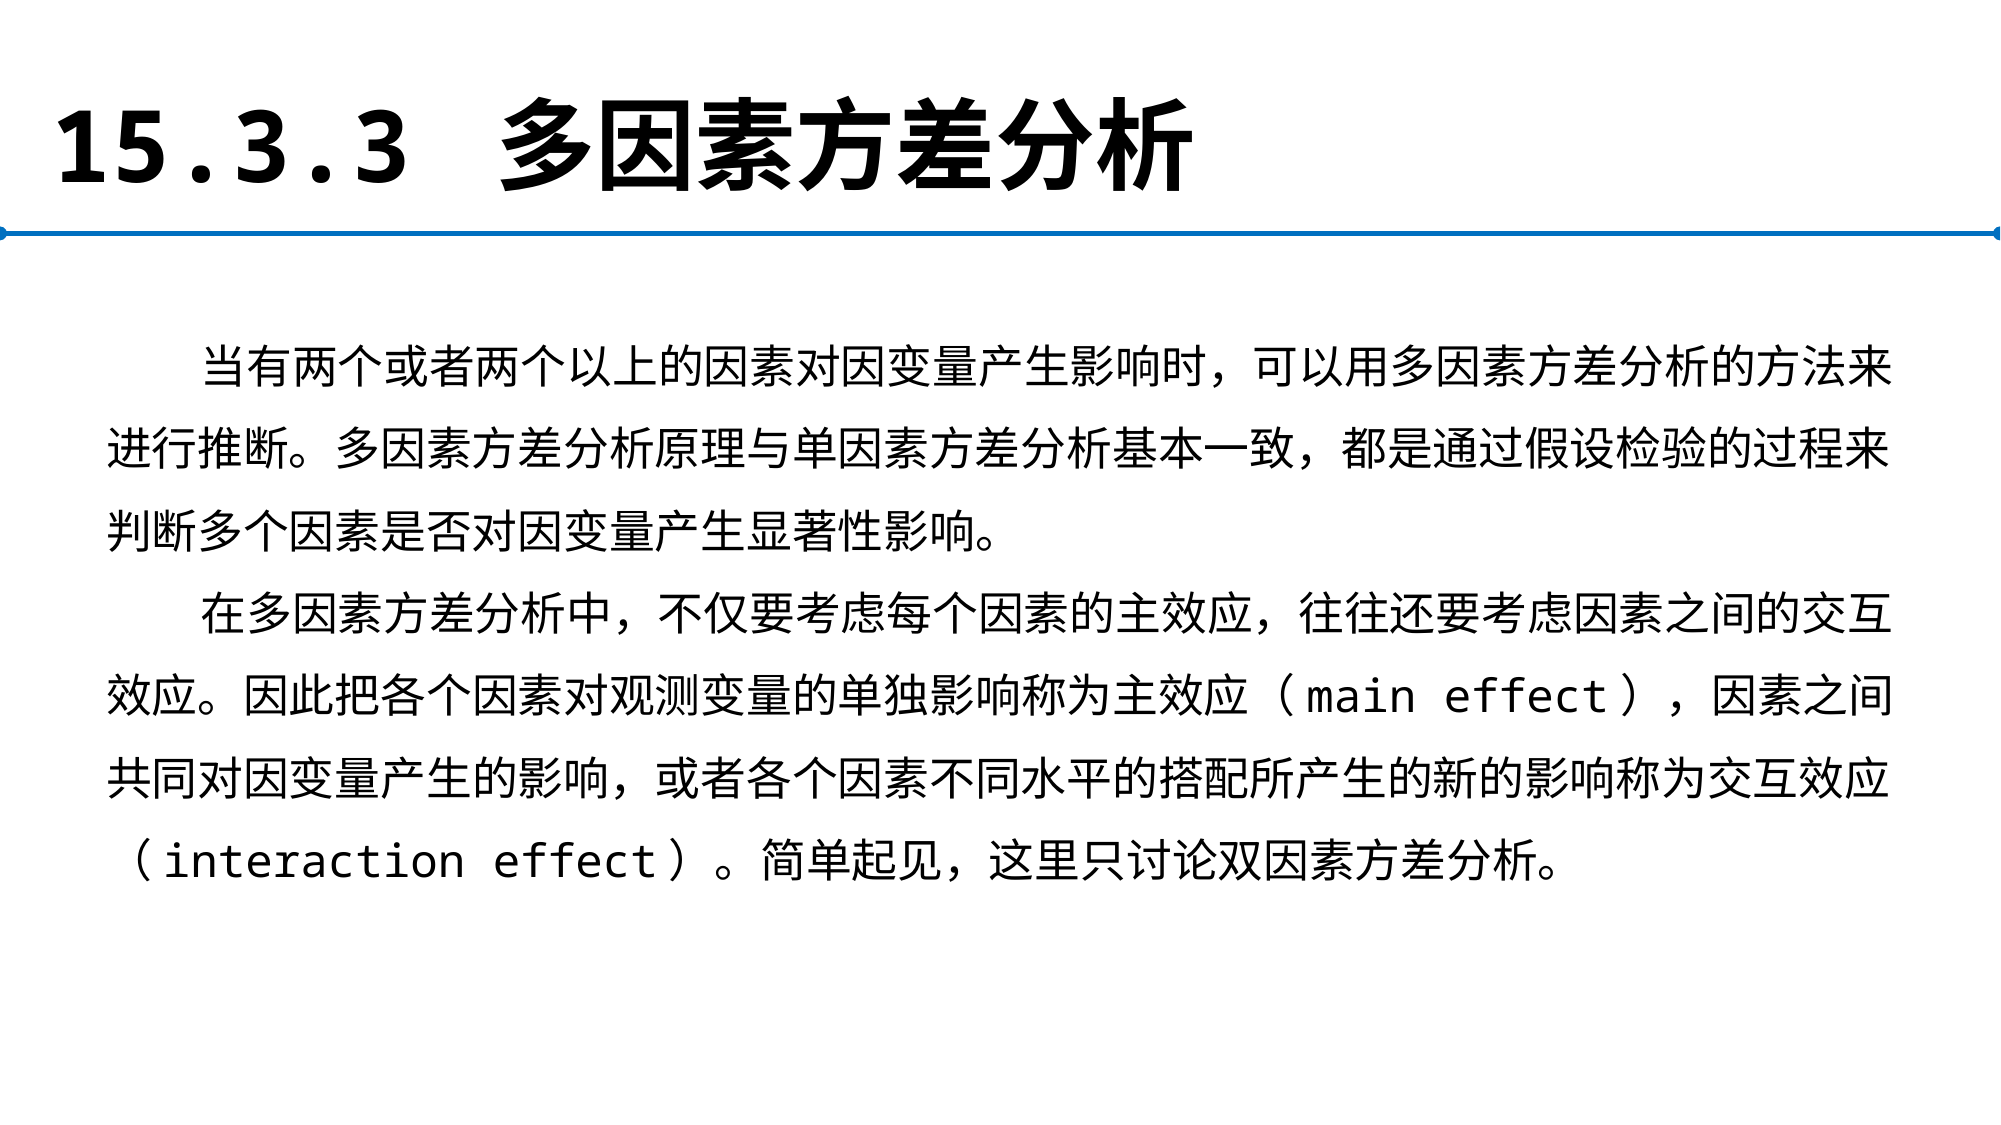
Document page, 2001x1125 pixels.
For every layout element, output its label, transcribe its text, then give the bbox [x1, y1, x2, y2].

title 15.3.3 多因素方差分析 [36, 41, 1863, 260]
text_box 当有两个或者两个以上的因素对因变量产生影响时，可以用多因素方差分析的方法来进行推断。多因素方差分析原理与单因素方差分析基本一致，都是通过假设检验的过程来判断多个因素是否对因变量产生显著性影响。 在多因素方差分析中，不仅要考虑每个因素的主效应，往往还要考虑因素之间的交互效应。因此把各个因素对观测变量的单独影响称为主效应（main effect），因素之间共同对因变量产生的影响，或者各个因素不同水平的搭配所产生的新的影响称为交互效应（interaction effect）。简单起见，这里只讨论双因素方差分析。 [91, 302, 1918, 895]
